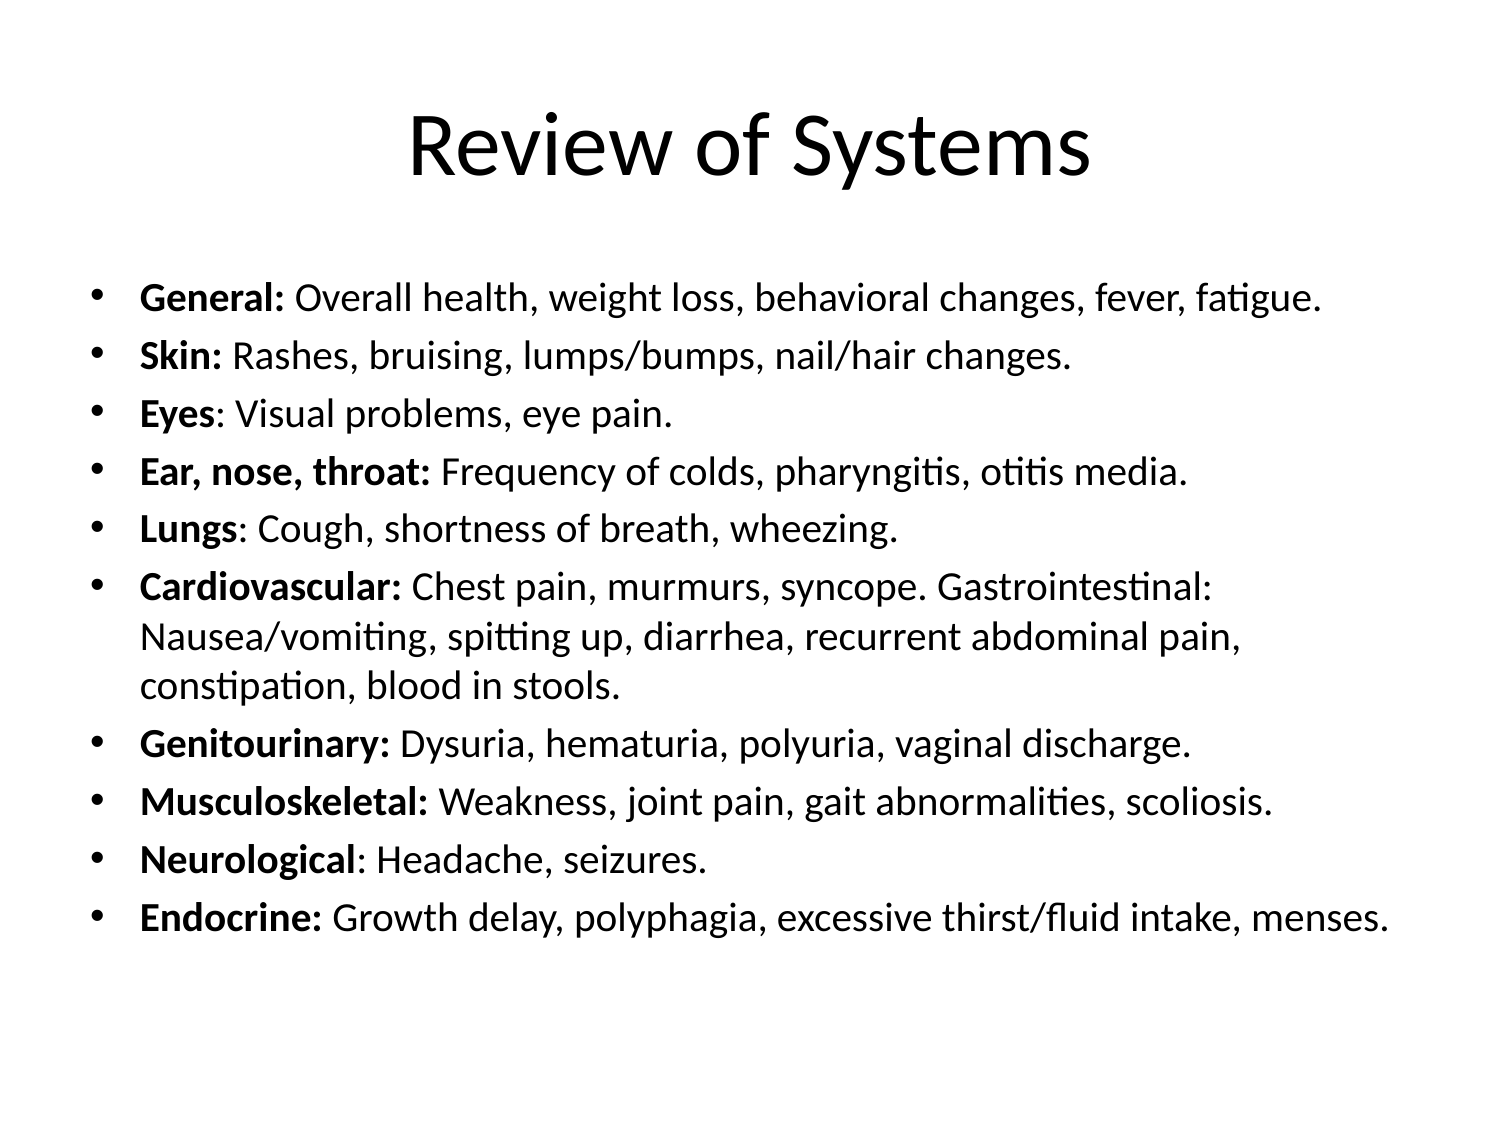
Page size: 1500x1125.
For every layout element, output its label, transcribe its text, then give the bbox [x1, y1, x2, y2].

list General: Overall health, weight loss, behavioral changes, fever, fatigue. Skin: Rashes, bruising, lumps/bumps, nail/hair changes. Eyes: Visual problems, eye pain. Ear, nose, throat: Frequency of colds, pharyngitis, otitis media. Lungs: Cough, shortness of breath, wheezing. Cardiovascular: Chest pain, murmurs, syncope. Gastrointestinal: Nausea/vomiting, spitting up, diarrhea, recurrent abdominal pain, constipation, blood in stools. Genitourinary: Dysuria, hematuria, polyuria, vaginal discharge. Musculoskeletal: Weakness, joint pain, gait abnormalities, scoliosis. Neurological: Headache, seizures. Endocrine: Growth delay, polyphagia, excessive thirst/fluid intake, menses. [75, 262, 1425, 1005]
title Review of Systems [75, 45, 1425, 233]
